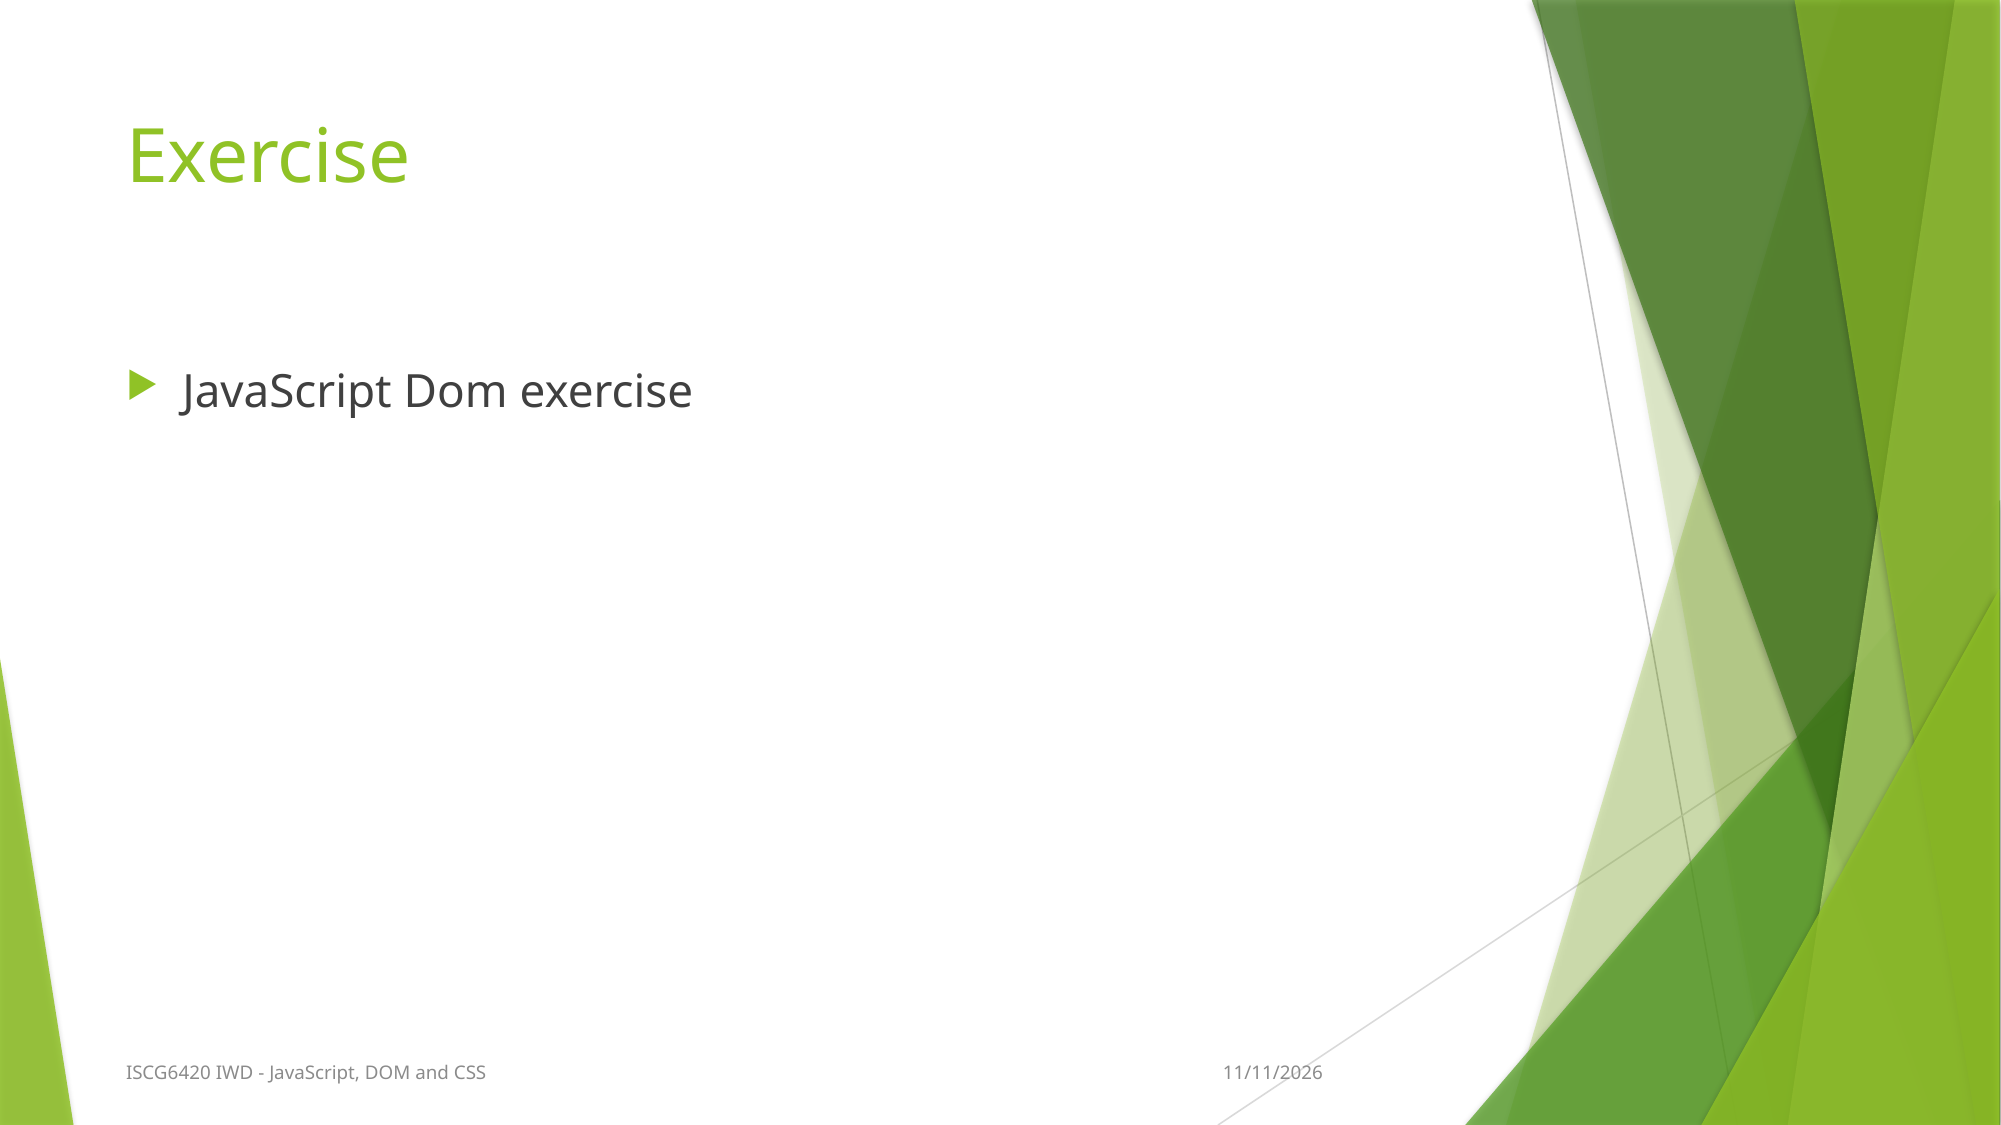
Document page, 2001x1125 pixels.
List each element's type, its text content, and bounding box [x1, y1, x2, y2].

footer ISCG6420 IWD - JavaScript, DOM and CSS [111, 1043, 1145, 1104]
list JavaScript Dom exercise [111, 354, 1522, 992]
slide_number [1188, 1043, 1338, 1104]
title Exercise [111, 99, 1522, 317]
